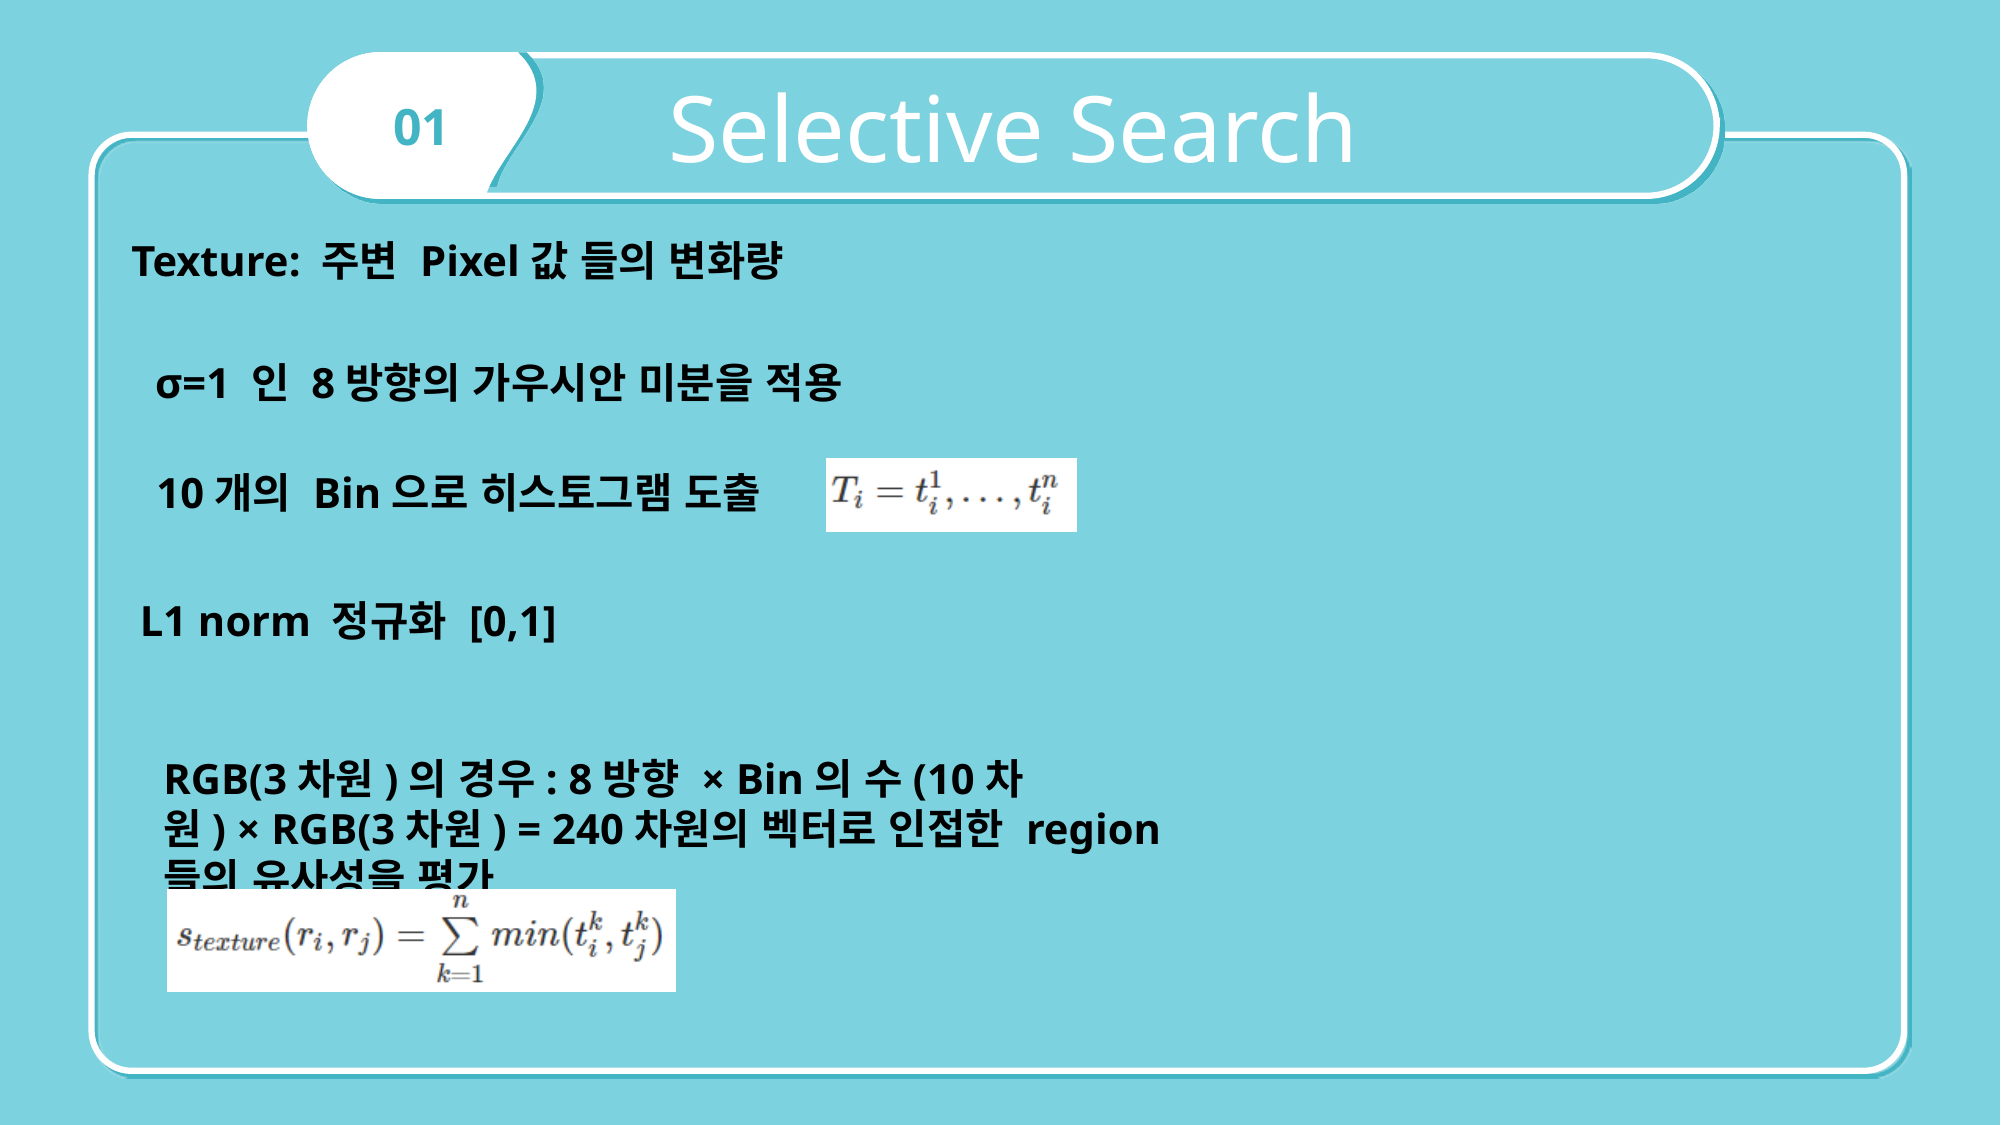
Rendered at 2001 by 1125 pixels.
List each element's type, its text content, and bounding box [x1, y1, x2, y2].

text_box [90, 133, 1906, 1072]
text_box Selective Search [484, 54, 1718, 197]
text_box L1 norm 정규화 [0,1] [124, 587, 572, 653]
text_box 01 [309, 54, 535, 197]
text_box Texture: 주변 Pixel값 들의 변화량 [116, 227, 800, 292]
text_box 10개의 Bin으로 히스토그램 도출 [141, 459, 777, 525]
text_box σ=1 인 8방향의 가우시안 미분을 적용 [140, 349, 858, 415]
picture [826, 458, 1077, 532]
text_box RGB(3차원)의 경우: 8방향 × Bin의 수(10차원) × RGB(3차원) = 240차원의 벡터로 인접한 region들의 유사성을 평가 [148, 745, 1258, 911]
picture [167, 889, 676, 992]
